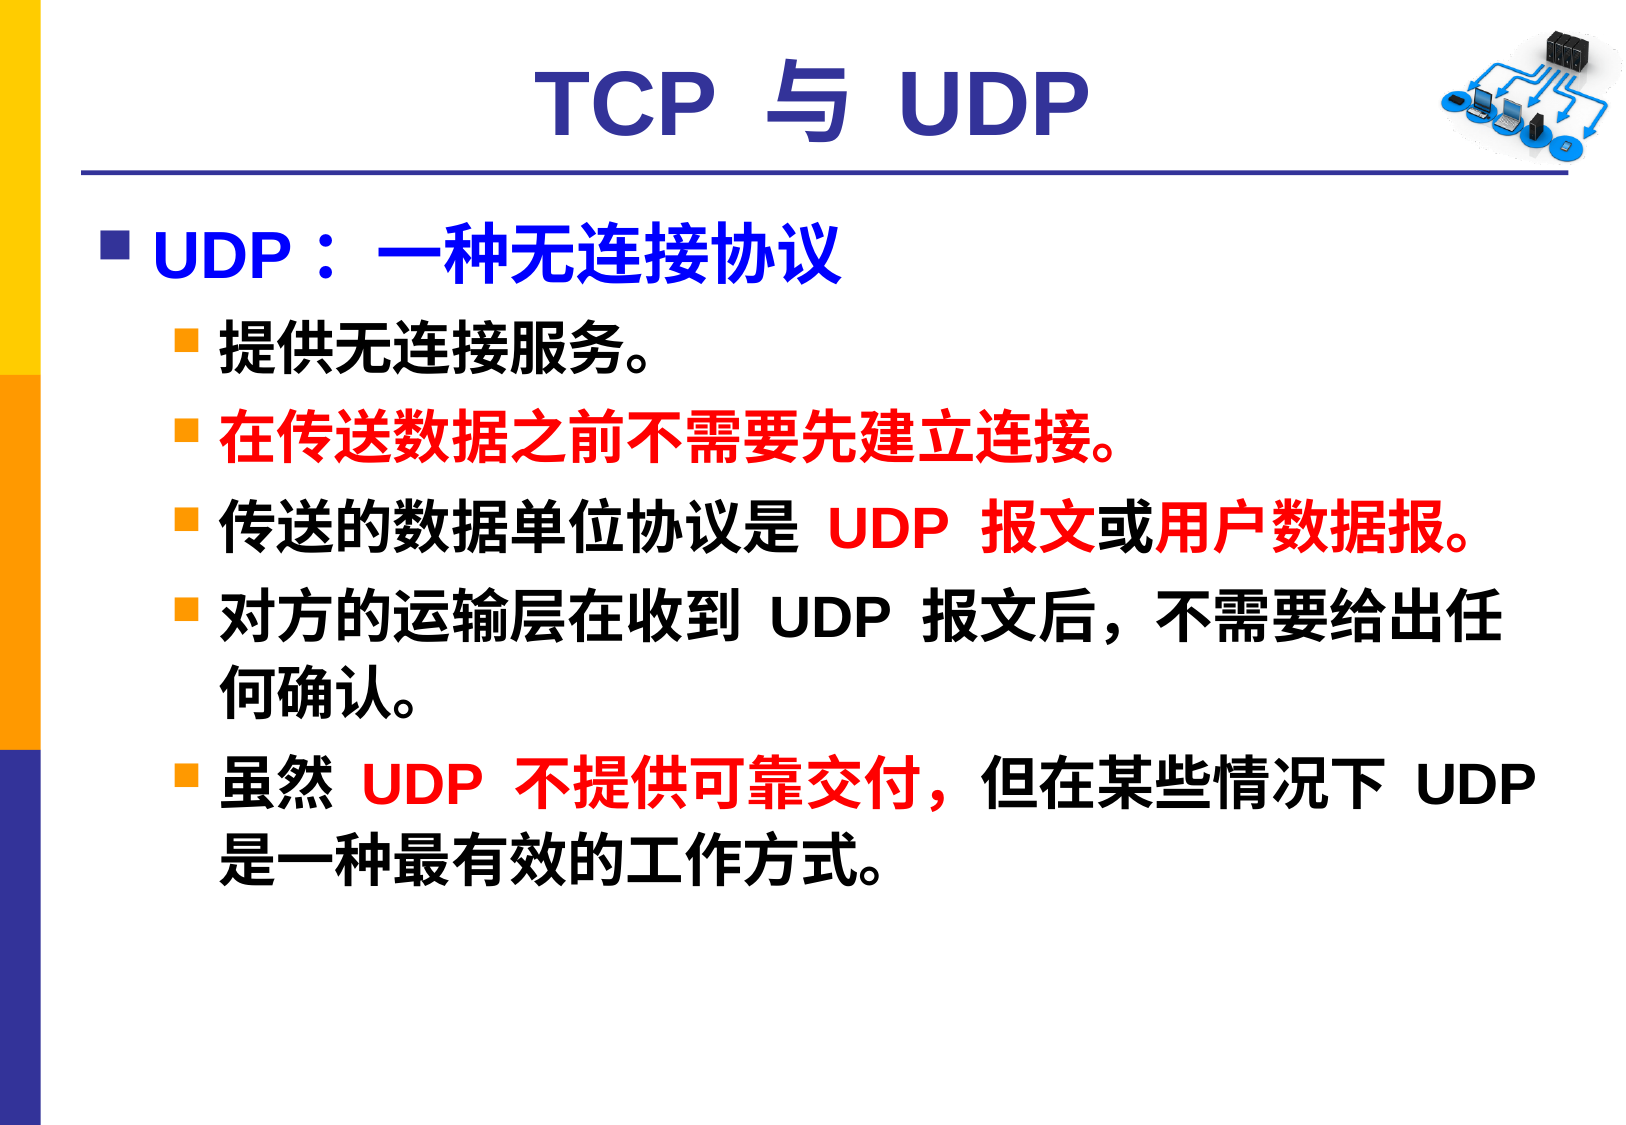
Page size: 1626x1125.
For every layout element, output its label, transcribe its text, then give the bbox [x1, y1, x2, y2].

title TCP 与 UDP [81, 30, 1569, 161]
picture [1438, 30, 1624, 165]
list UDP：一种无连接协议 提供无连接服务。 在传送数据之前不需要先建立连接。 传送的数据单位协议是 UDP 报文或用户数据报。 对方的运输层在收到 UDP 报文后，不需要给出任何确认。 虽然 UDP 不提供可靠交付，但在某些情况下 UDP 是一种最有效的工作方式。 [81, 196, 1569, 1006]
